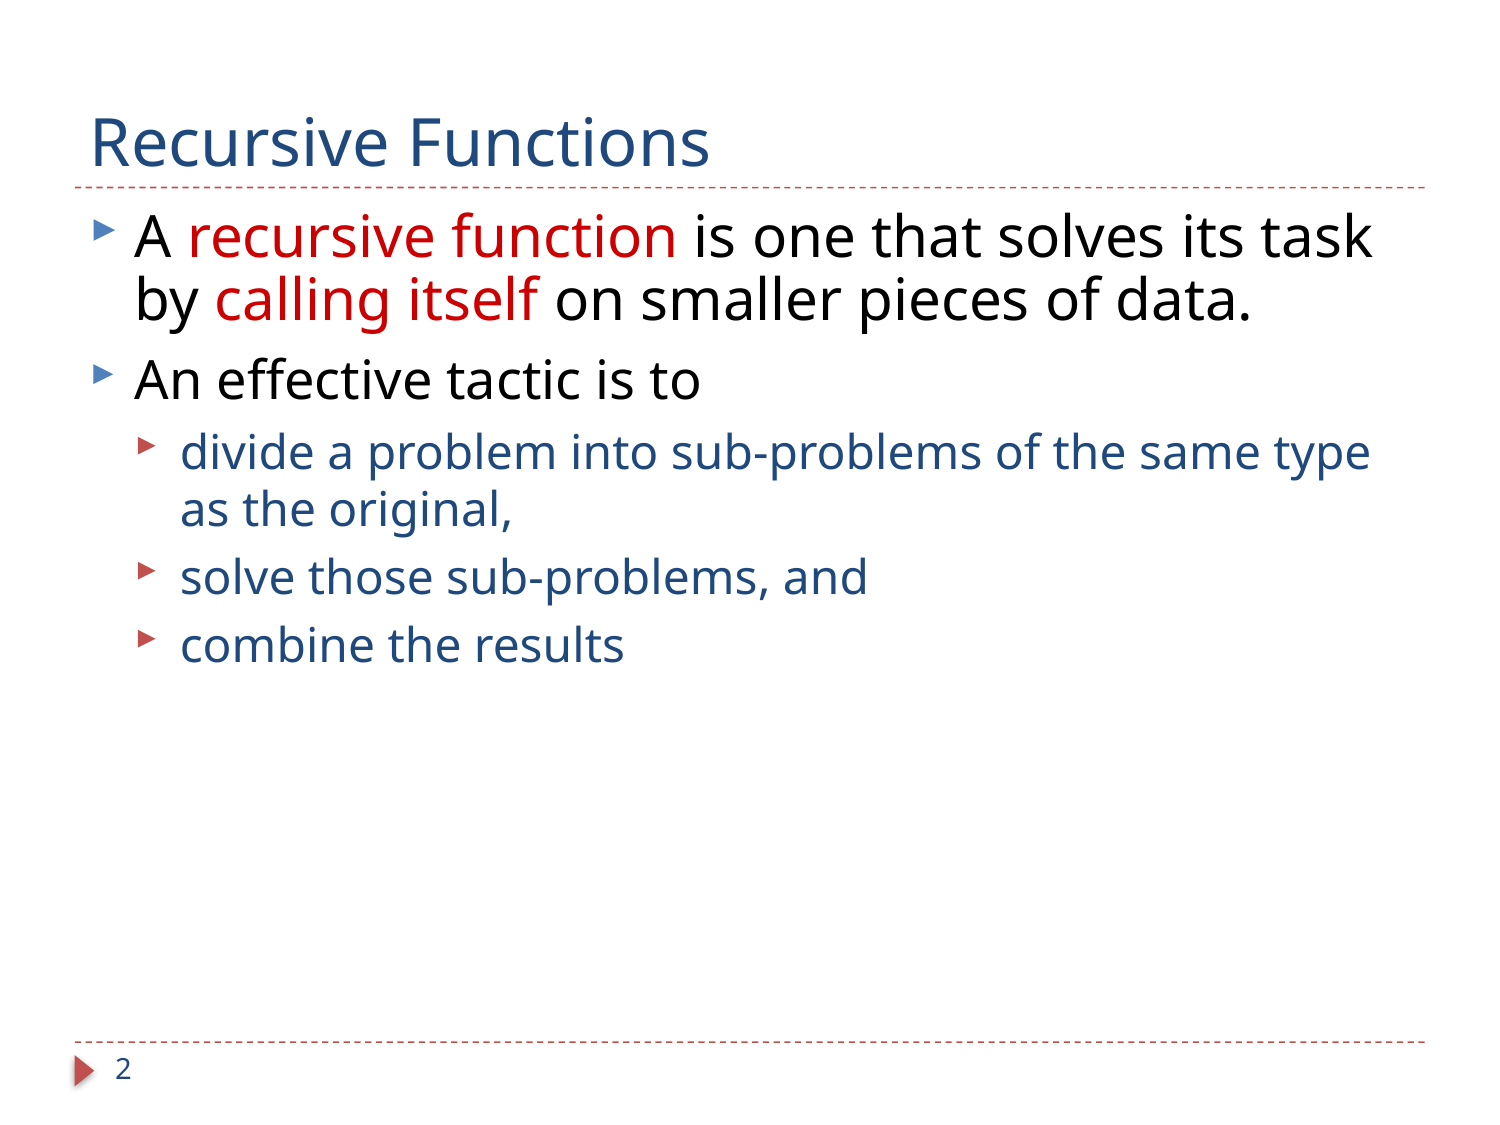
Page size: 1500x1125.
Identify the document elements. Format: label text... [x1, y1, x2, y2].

slide_number 2 [100, 1042, 426, 1103]
title Recursive Functions [75, 24, 1425, 188]
list A recursive function is one that solves its task by calling itself on smaller pieces of data. An effective tactic is to divide a problem into sub-problems of the same type as the original, solve those sub-problems, and combine the results [75, 200, 1425, 1010]
